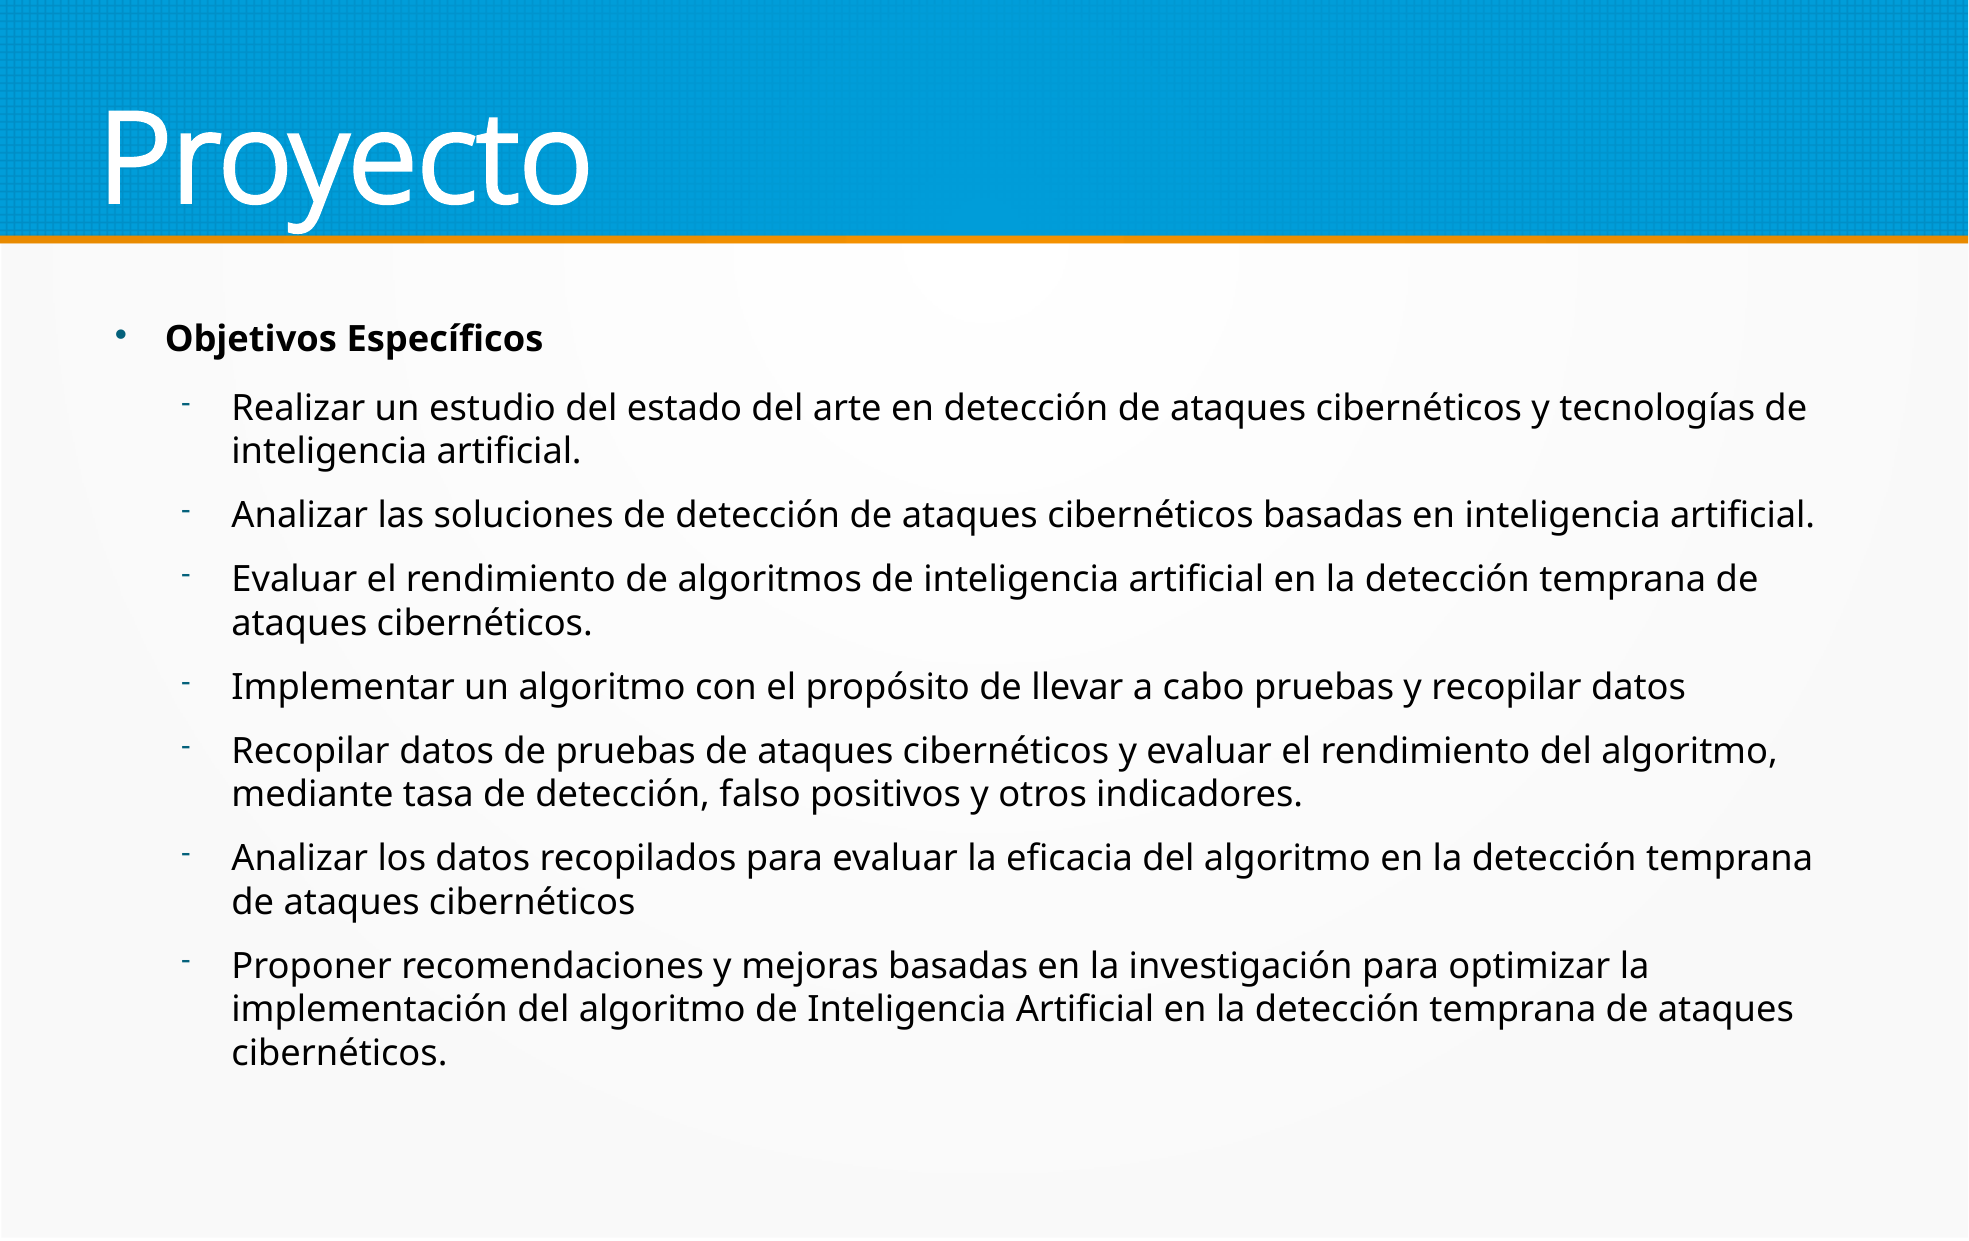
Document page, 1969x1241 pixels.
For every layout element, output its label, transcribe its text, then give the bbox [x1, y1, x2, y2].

picture [0, 236, 1969, 1241]
text_box Objetivos Específicos Realizar un estudio del estado del arte en detección de ataques cibernéticos y tecnologías de inteligencia artificial. Analizar las soluciones de detección de ataques cibernéticos basadas en inteligencia artificial. Evaluar el rendimiento de algoritmos de inteligencia artificial en la detección temprana de ataques cibernéticos. Implementar un algoritmo con el propósito de llevar a cabo pruebas y recopilar datos Recopilar datos de pruebas de ataques cibernéticos y evaluar el rendimiento del algoritmo, mediante tasa de detección, falso positivos y otros indicadores. Analizar los datos recopilados para evaluar la eficacia del algoritmo en la detección temprana de ataques cibernéticos Proponer recomendaciones y mejoras basadas en la investigación para optimizar la implementación del algoritmo de Inteligencia Artificial en la detección temprana de ataques cibernéticos. [98, 314, 1860, 1080]
text_box Proyecto [98, 19, 1870, 227]
picture [288, 227, 312, 233]
